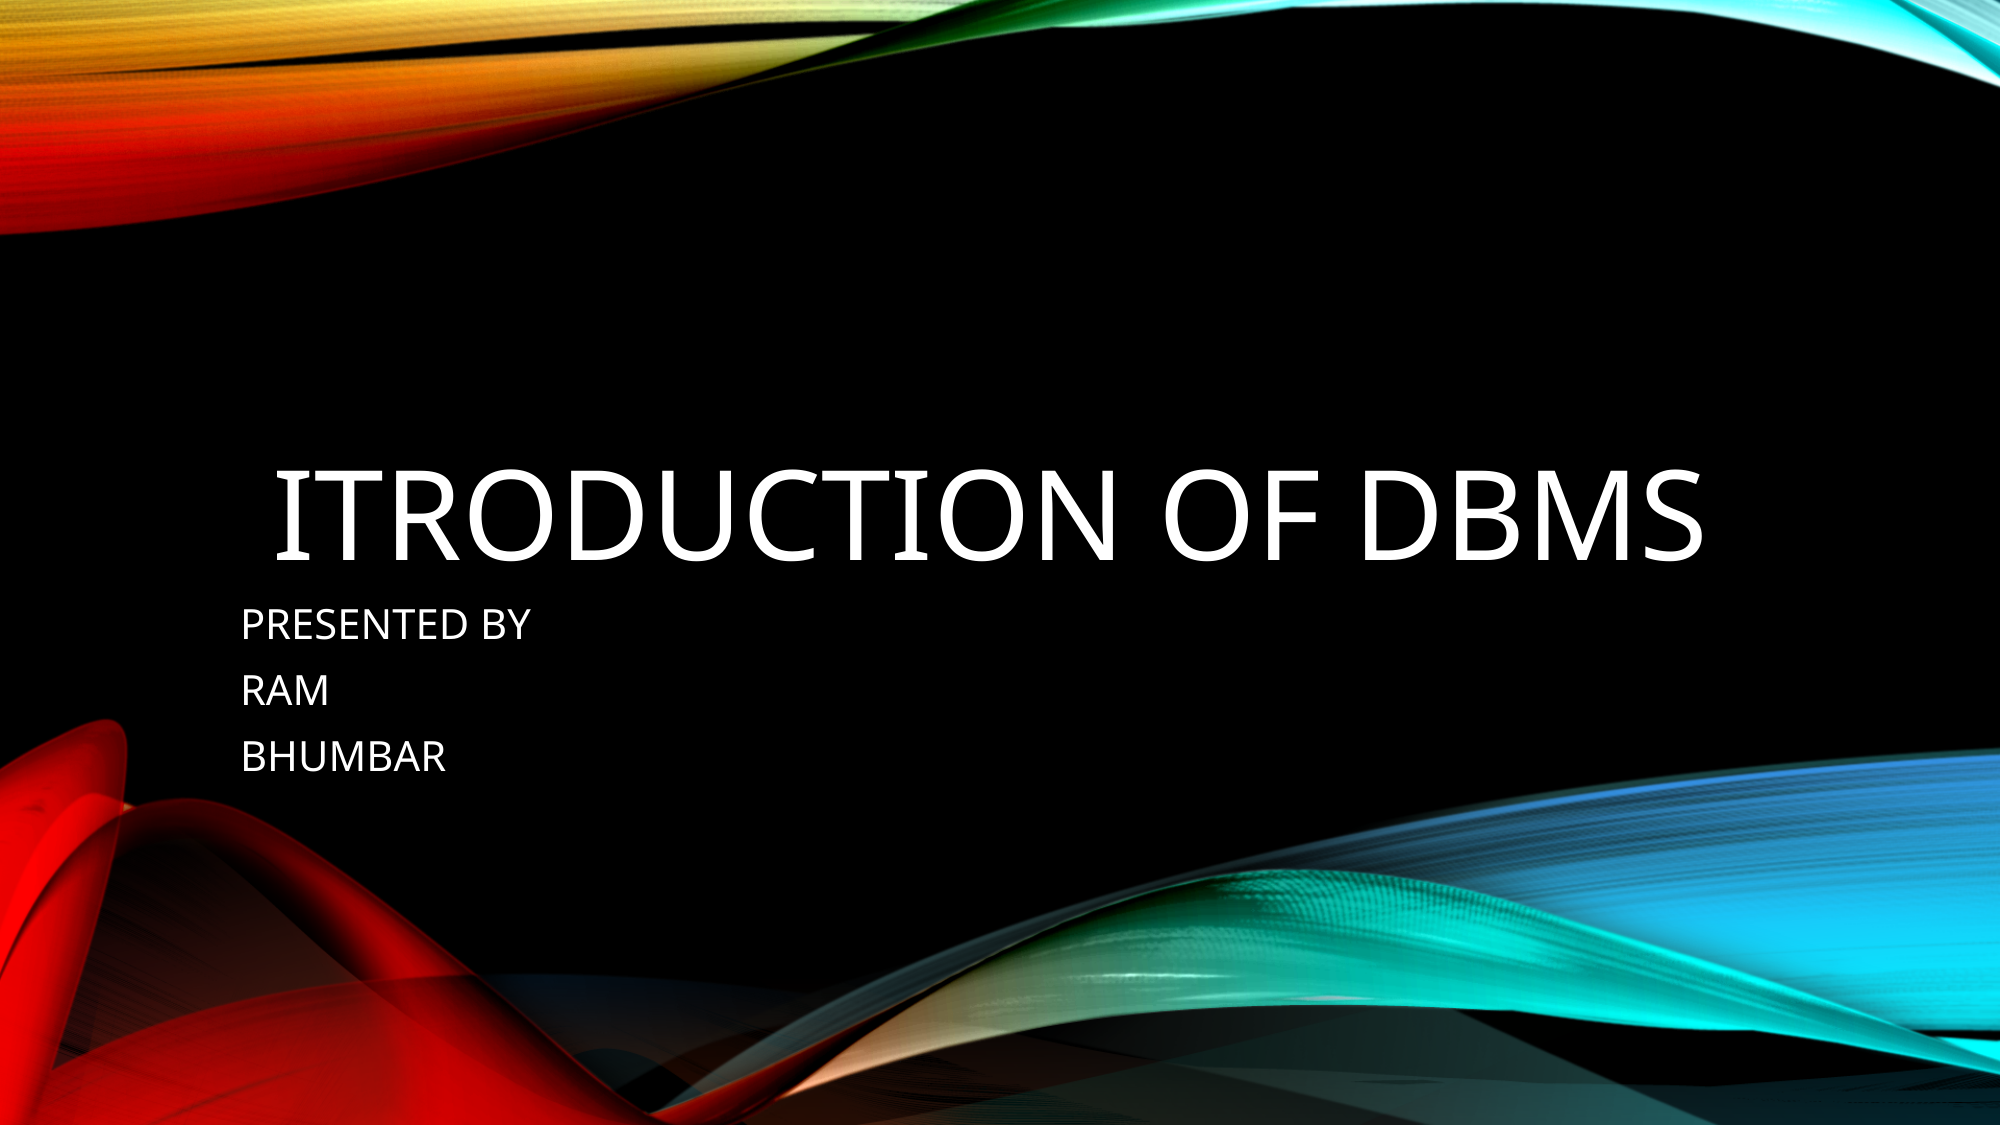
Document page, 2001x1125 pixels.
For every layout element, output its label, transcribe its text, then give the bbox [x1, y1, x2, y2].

picture [0, 717, 2000, 1125]
picture [0, 0, 2000, 237]
subtitle PRESENTED BY RAM BHUMBAR [225, 595, 1775, 816]
title ITRODUCTION OF DBMS [225, 295, 1775, 595]
